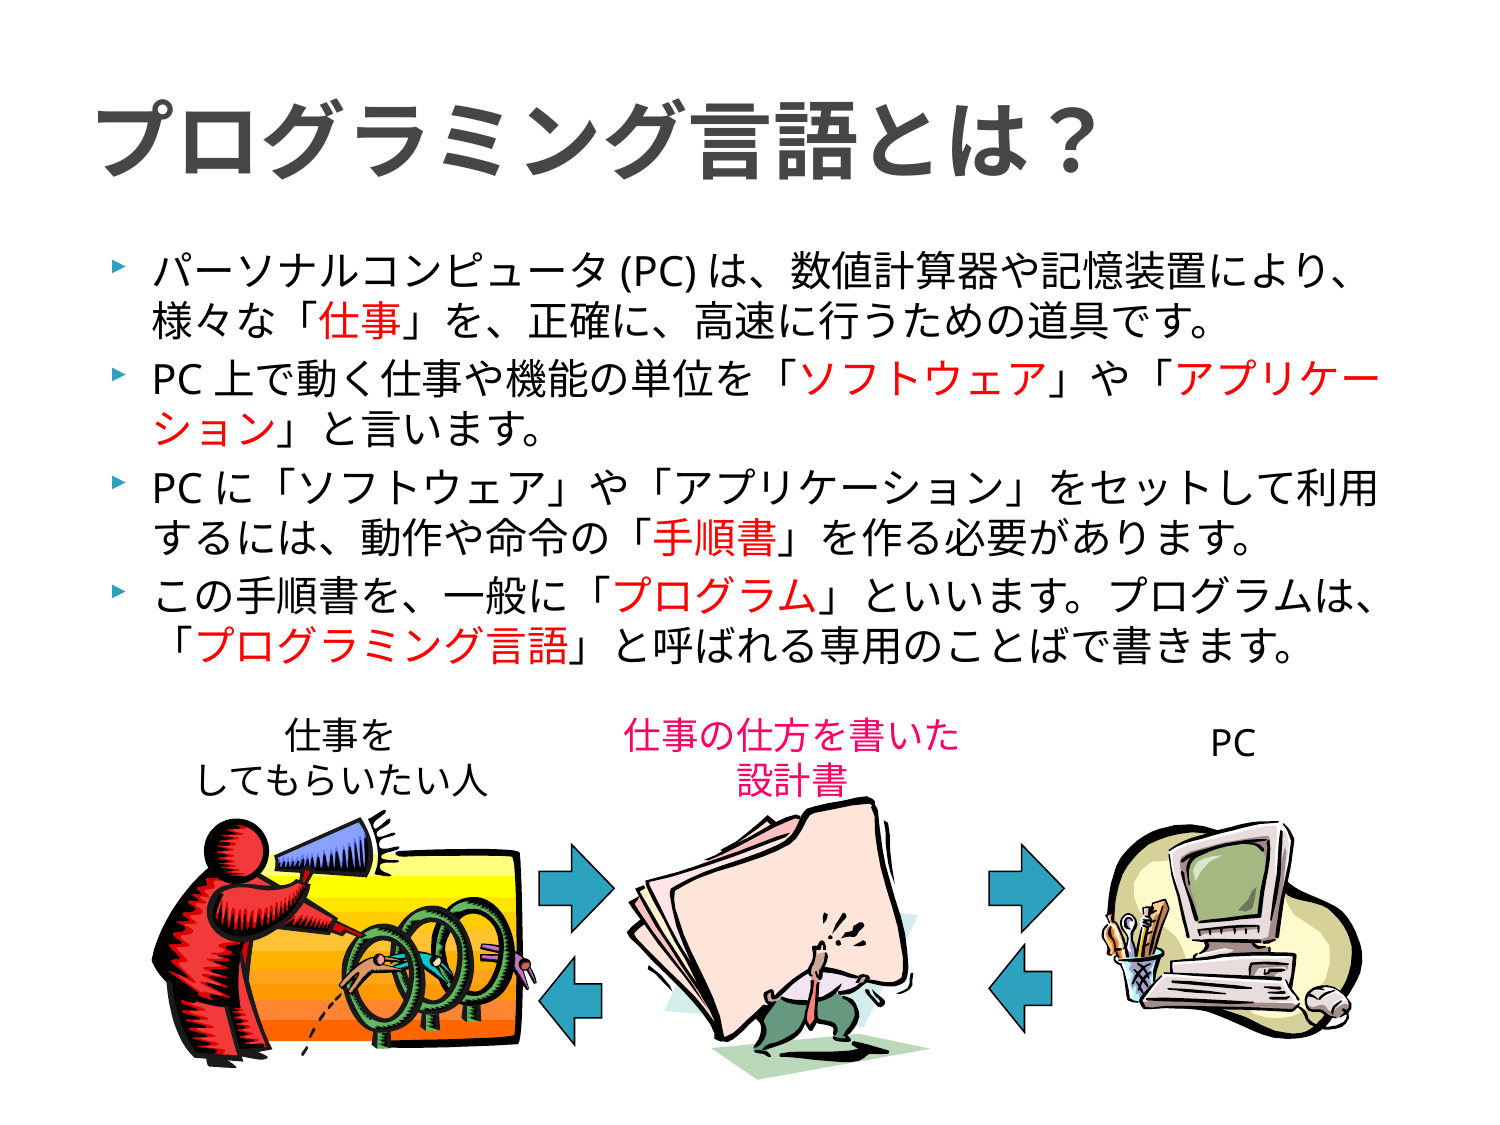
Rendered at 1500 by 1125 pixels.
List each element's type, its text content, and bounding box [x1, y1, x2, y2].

picture [1101, 819, 1365, 1041]
text_box [545, 844, 615, 933]
text_box [989, 844, 1065, 933]
text_box 仕事を してもらいたい人 [177, 704, 505, 806]
picture [626, 794, 934, 1083]
text_box PC [1195, 711, 1272, 772]
list パーソナルコンピュータ(PC)は、数値計算器や記憶装置により、様々な「仕事」を、正確に、高速に行うための道具です。 PC上で動く仕事や機能の単位を「ソフトウェア」や「アプリケーション」と言います。 PCに「ソフトウェア」や「アプリケーション」をセットして利用するには、動作や命令の「手順書」を作る必要があります。 この手順書を、一般に「プログラム」といいます。プログラムは、「プログラミング言語」と呼ばれる専用のことばで書きます。 [76, 237, 1427, 752]
text_box 仕事の仕方を書いた 設計書 [608, 704, 976, 810]
text_box [545, 957, 602, 1045]
picture [151, 806, 540, 1071]
title プログラミング言語とは？ [75, 45, 1425, 233]
text_box [989, 944, 1052, 1033]
